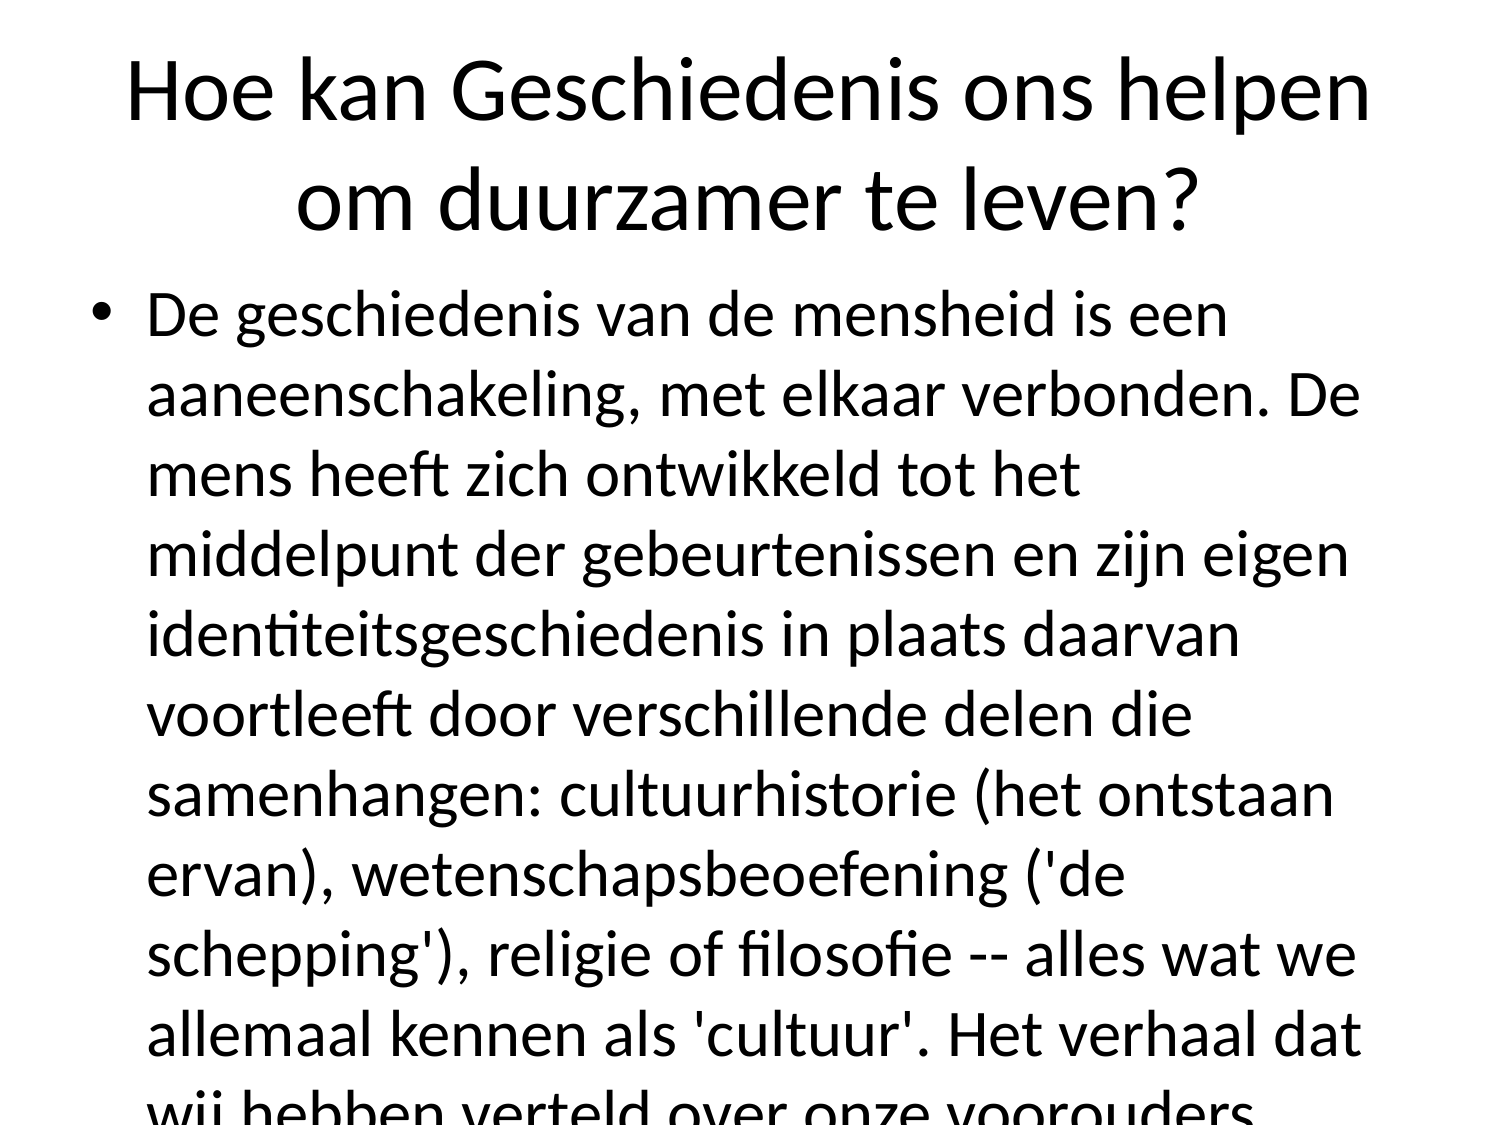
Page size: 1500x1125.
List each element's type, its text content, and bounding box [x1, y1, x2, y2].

list De geschiedenis van de mensheid is een aaneenschakeling, met elkaar verbonden. De mens heeft zich ontwikkeld tot het middelpunt der gebeurtenissen en zijn eigen identiteitsgeschiedenis in plaats daarvan voortleeft door verschillende delen die samenhangen: cultuurhistorie (het ontstaan ervan), wetenschapsbeoefening ('de schepping'), religie of filosofie -- alles wat we allemaal kennen als 'cultuur'. Het verhaal dat wij hebben verteld over onze voorouders wordt steeds meer verweven geraakt bij deze twee groepen; ze worden voortdurend geconfronteerd aan hun verledenen bestaansrecht - ook al kunnen zij niet zonder reden dezelfde dingen doen zoals vroeger! En hoe dan wel?'Het beeld waarin ik me op dit moment mee bezig ben geweest voor mijn boek The Worlds and the World was gebaseerd uit onderzoek naar historische feiten.'Ik heb er nooit zo'n idee gehad waar je vandaan komt,' zegt hij tegen mij toe terwijl nog eens diep ademhaalde na afloop weer terugdenkendt toen We Are Here verscheen', maar nu zie jij [75, 262, 1425, 1005]
title Hoe kan Geschiedenis ons helpen om duurzamer te leven? [75, 45, 1425, 233]
